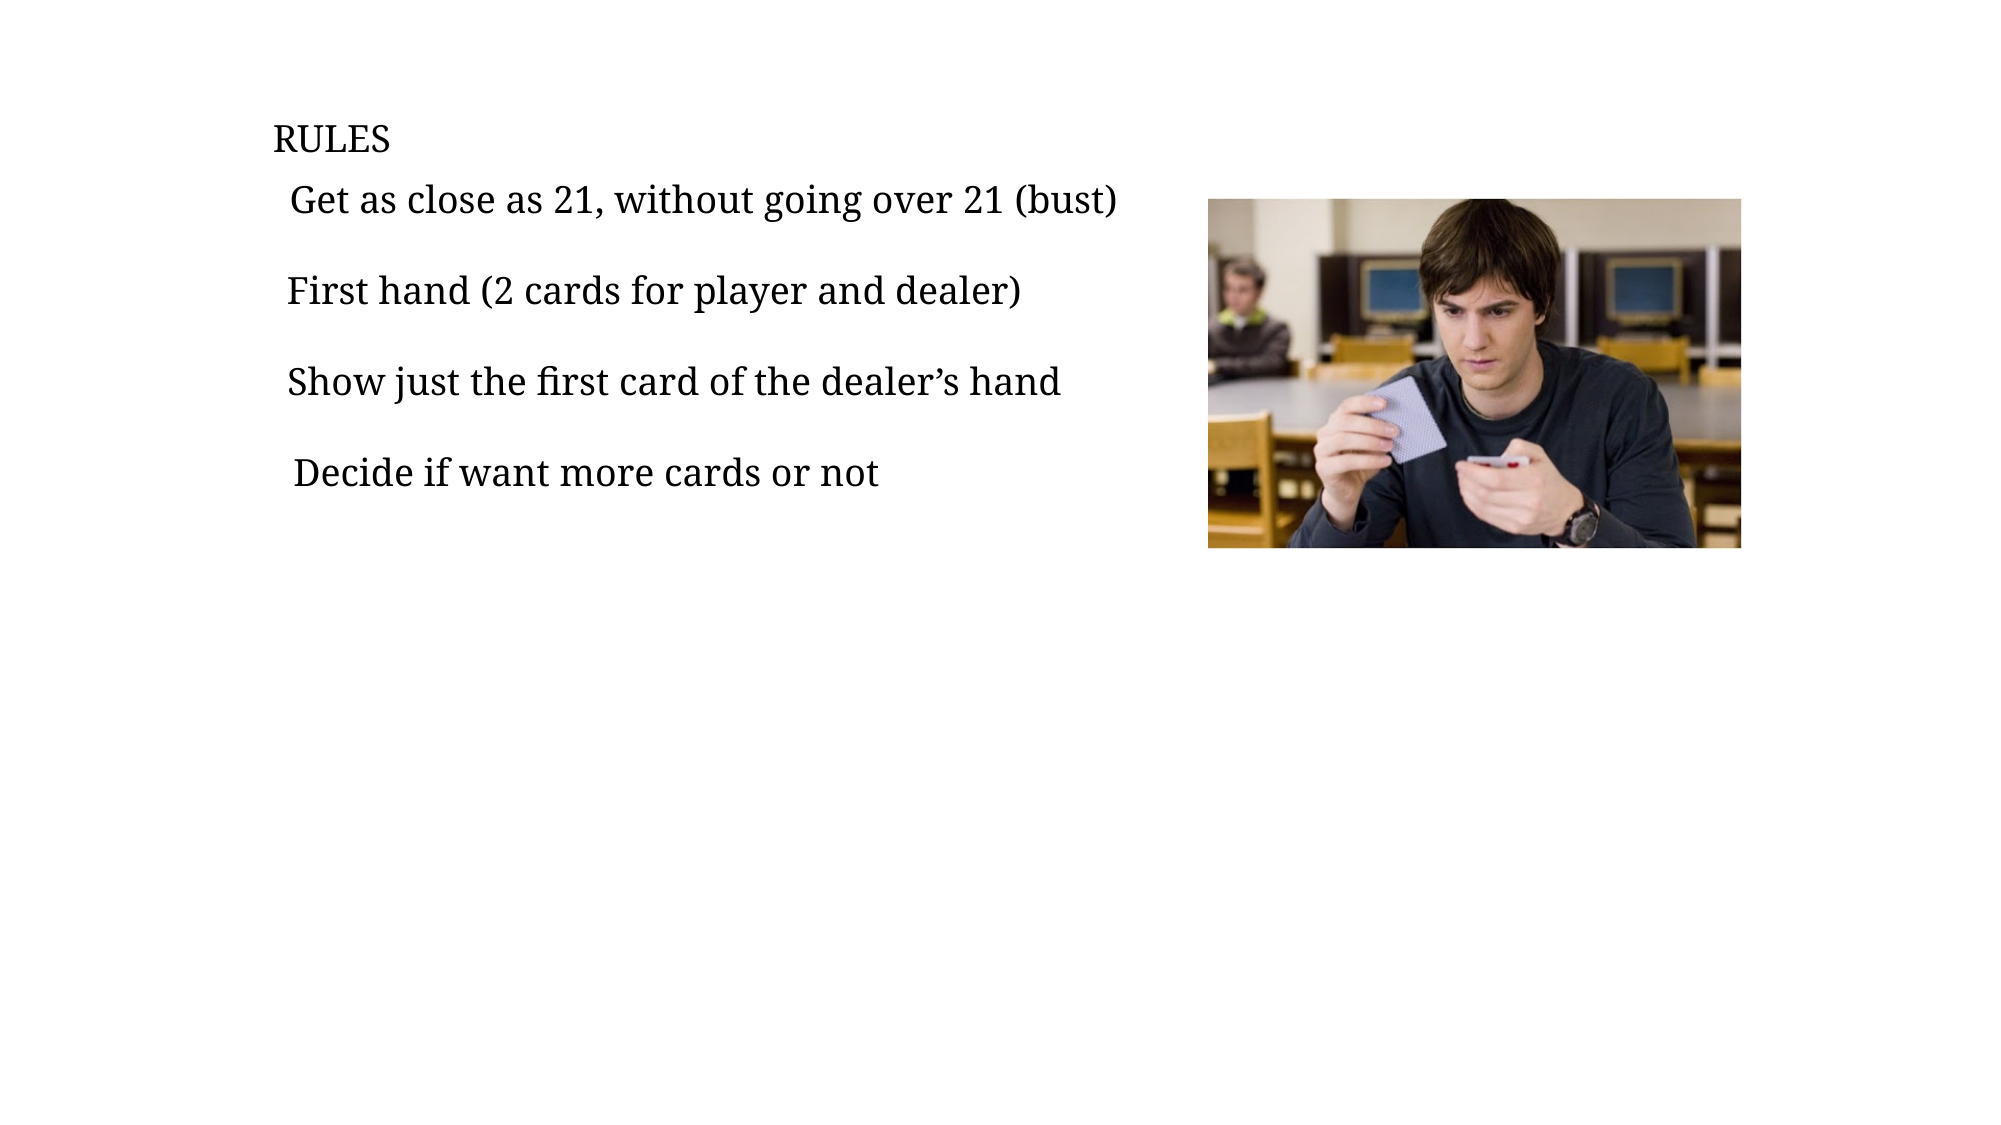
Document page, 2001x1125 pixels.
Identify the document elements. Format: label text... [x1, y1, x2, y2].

text_box Decide if want more cards or not [278, 441, 895, 501]
text_box Show just the first card of the dealer’s hand [272, 350, 1078, 411]
text_box Get as close as 21, without going over 21 (bust) [274, 168, 1134, 229]
text_box First hand (2 cards for player and dealer) [272, 259, 1038, 320]
picture [1207, 198, 1742, 549]
text_box RULES [258, 108, 407, 168]
